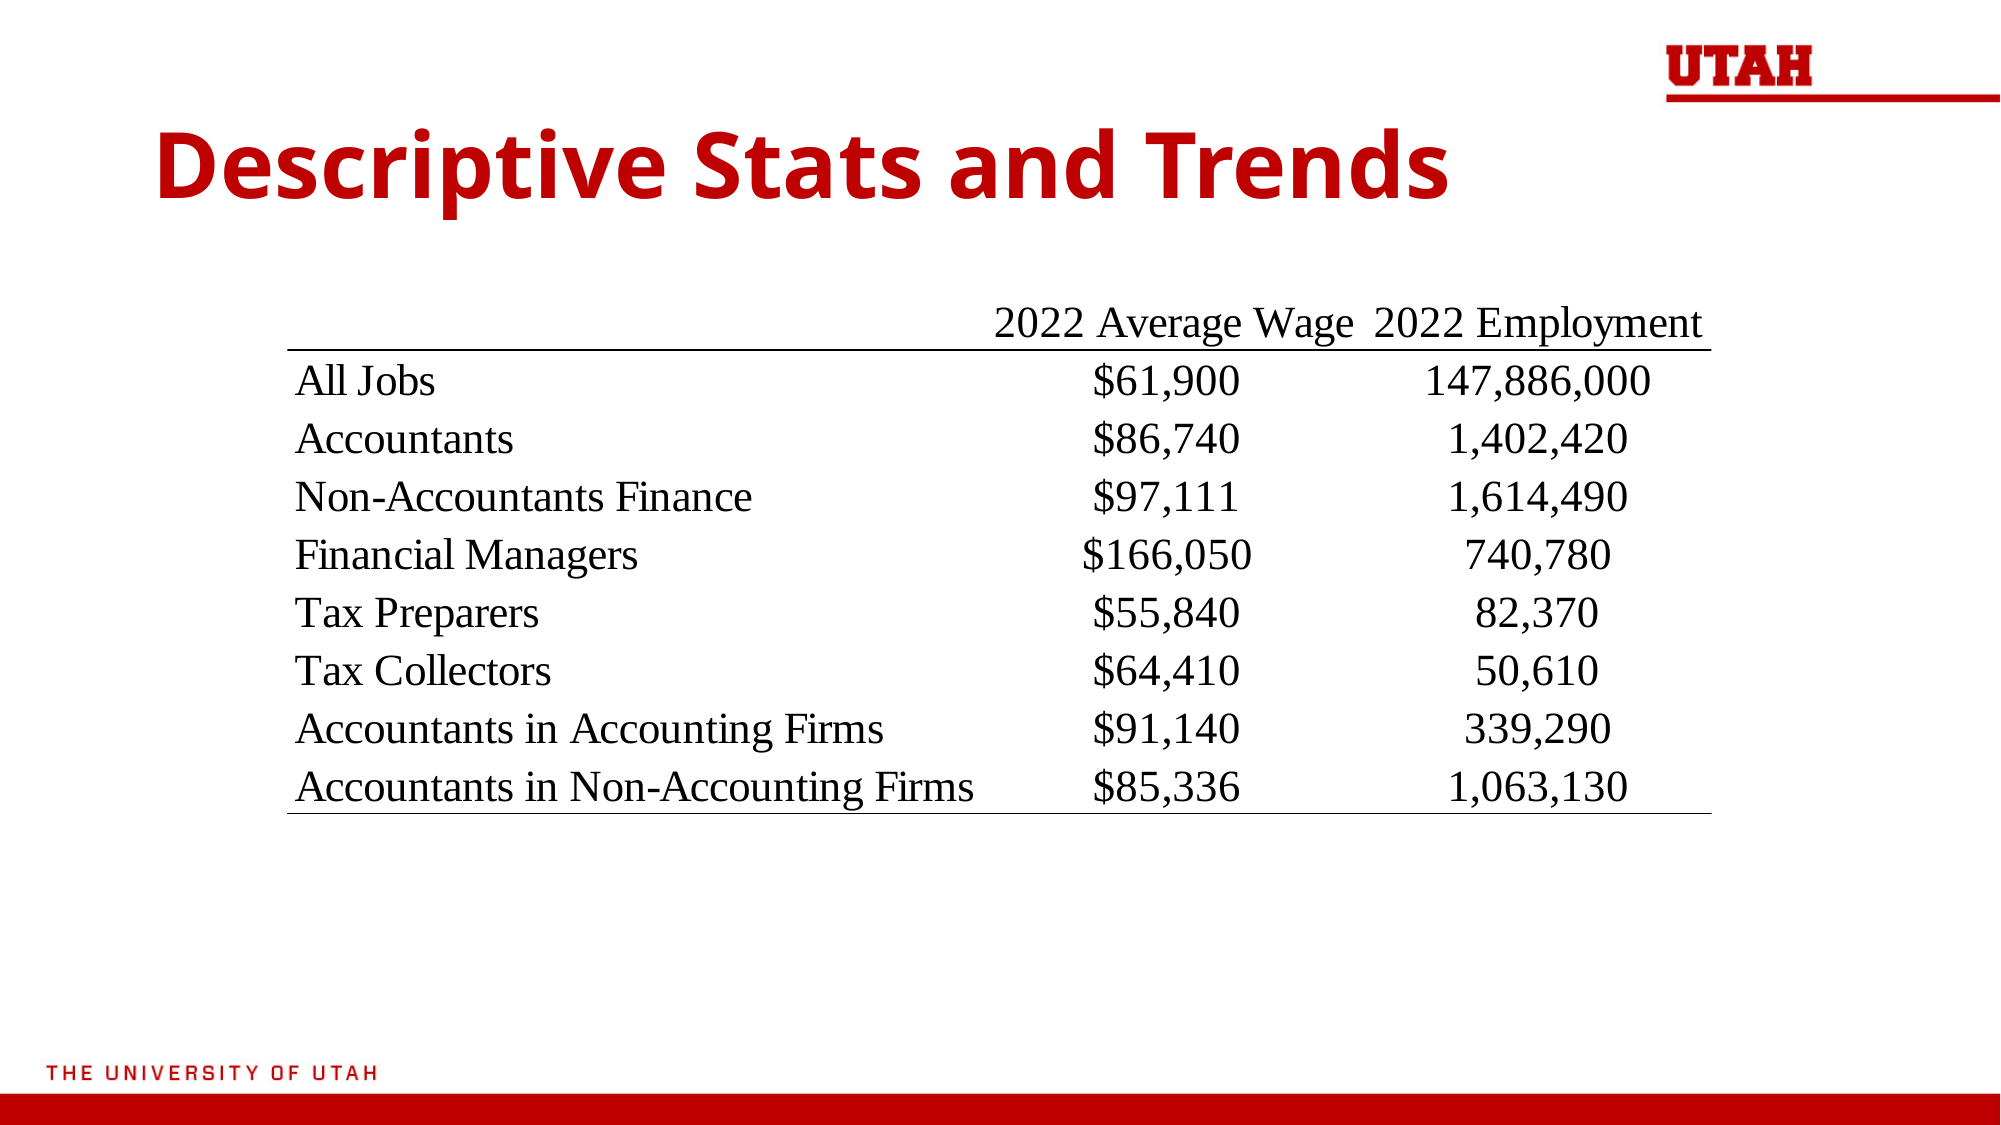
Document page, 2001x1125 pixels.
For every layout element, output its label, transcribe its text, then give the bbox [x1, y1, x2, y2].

title Descriptive Stats and Trends [137, 59, 1863, 278]
picture [0, 0, 2001, 1125]
